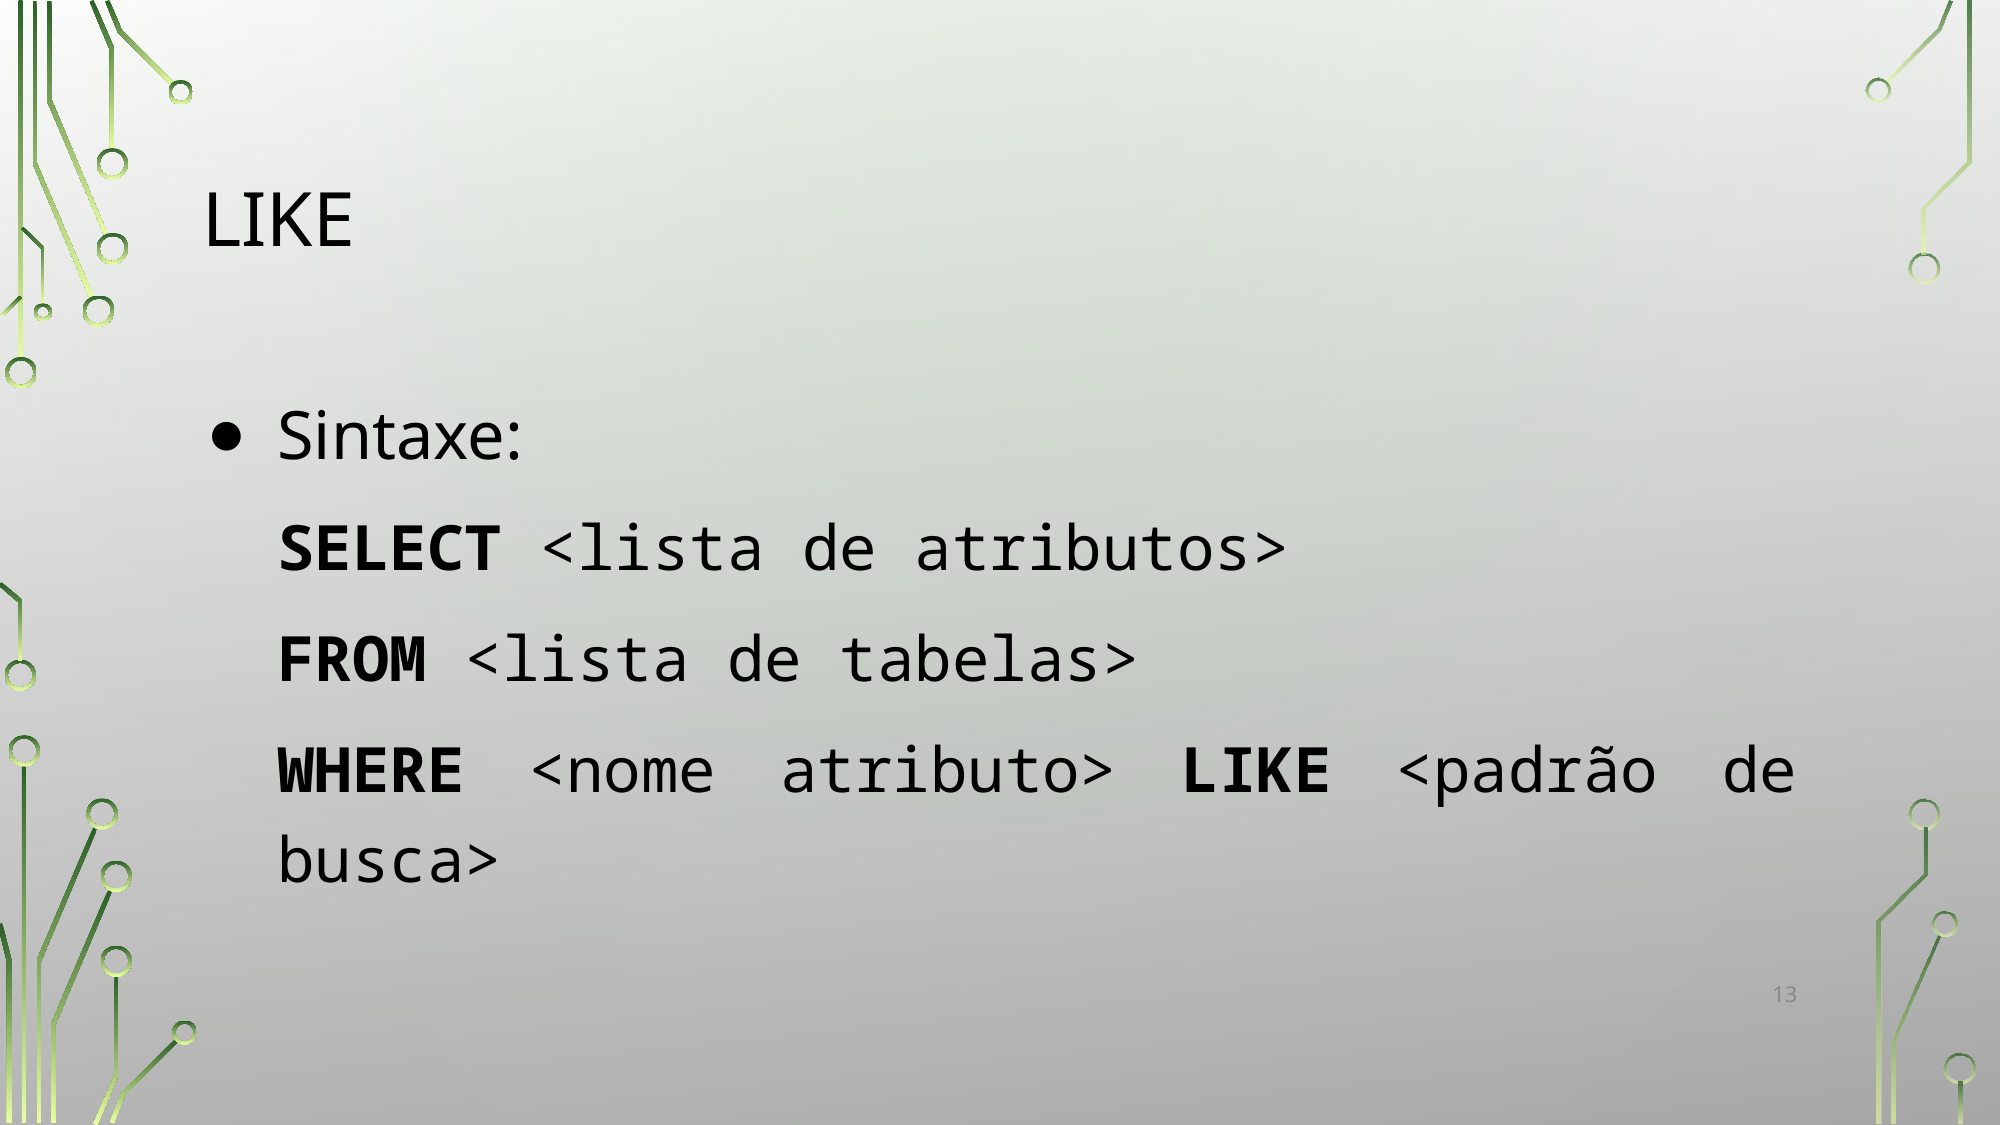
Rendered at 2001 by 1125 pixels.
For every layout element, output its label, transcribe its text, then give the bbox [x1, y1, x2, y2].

slide_number ‹#› [1685, 965, 1813, 1025]
list Sintaxe: SELECT <lista de atributos> FROM <lista de tabelas> WHERE <nome atributo> LIKE <padrão de busca> [187, 369, 1813, 950]
title LIKE [187, 101, 1813, 344]
